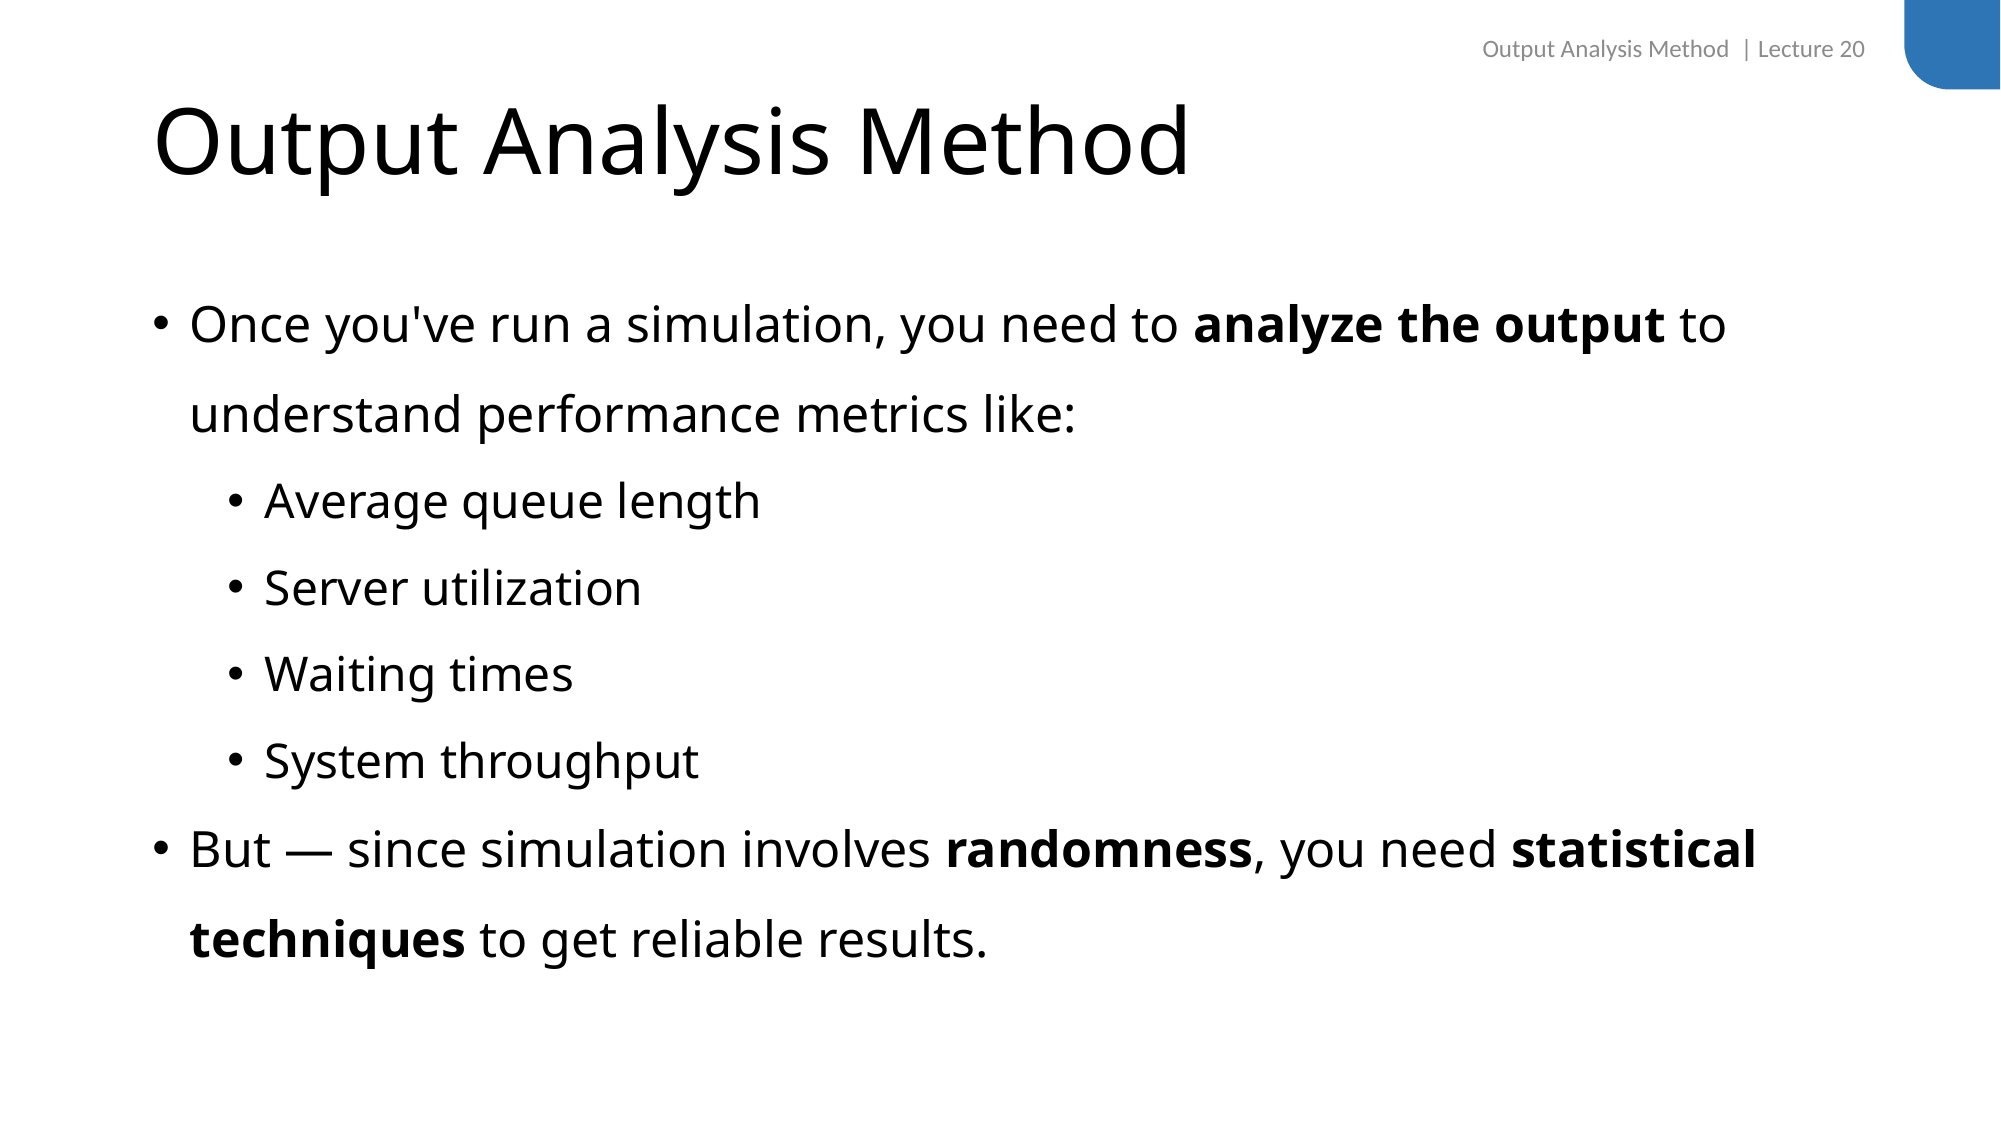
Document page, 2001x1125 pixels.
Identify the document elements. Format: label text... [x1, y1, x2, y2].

list Once you've run a simulation, you need to analyze the output to understand performance metrics like: Average queue length Server utilization Waiting times System throughput But — since simulation involves randomness, you need statistical techniques to get reliable results. [137, 254, 1863, 1062]
title Output Analysis Method [137, 59, 1863, 231]
footer Output Analysis Method | Lecture 20 [1205, 17, 1881, 78]
